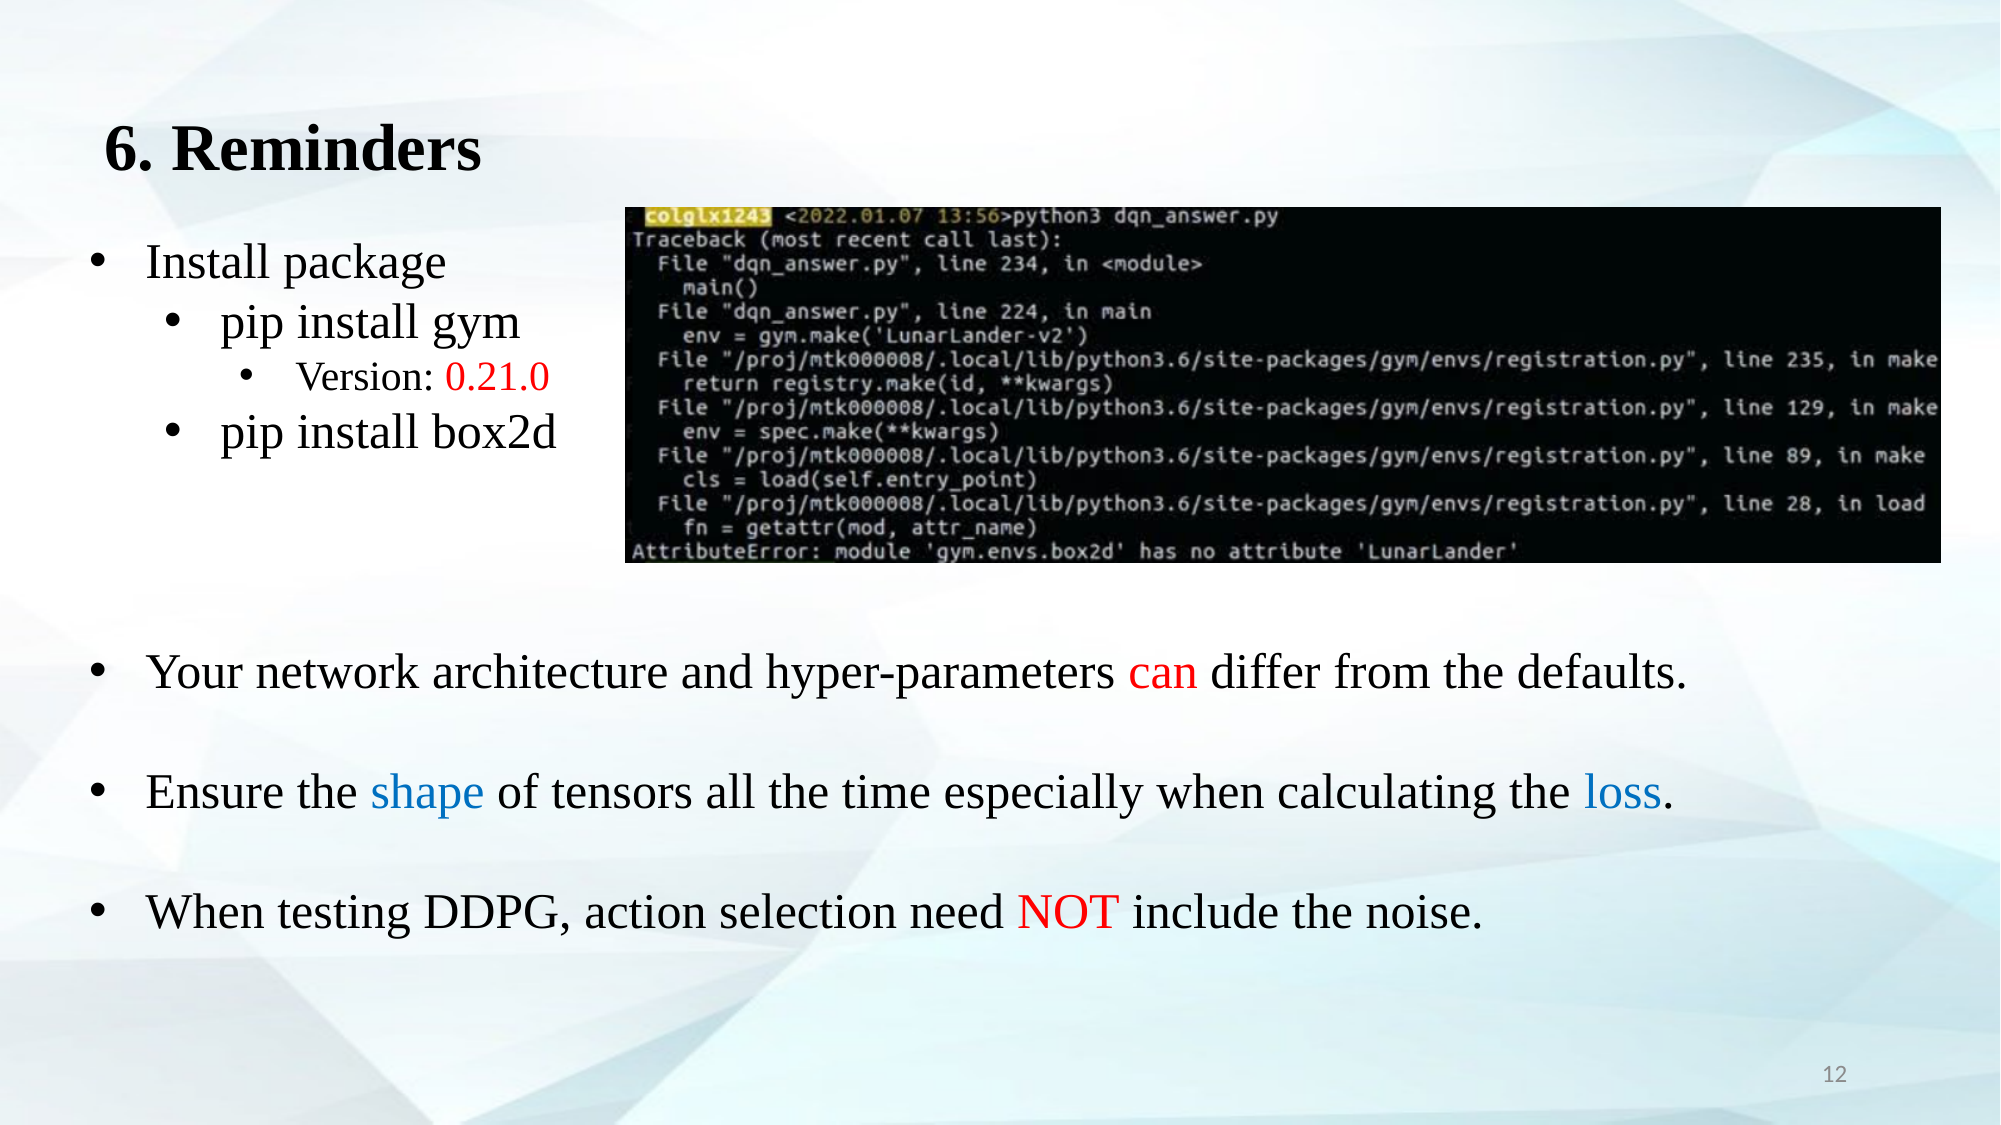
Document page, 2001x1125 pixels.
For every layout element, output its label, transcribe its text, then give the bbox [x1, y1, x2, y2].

picture [0, 0, 2001, 1125]
slide_number 12 [1412, 1042, 1863, 1103]
text_box Install package pip install gym Version: 0.21.0 pip install box2d Your network architecture and hyper-parameters can differ from the defaults. Ensure the shape of tensors all the time especially when calculating the loss. When testing DDPG, action selection need NOT include the noise. [74, 221, 1800, 947]
title 6. Reminders [89, 75, 1815, 221]
